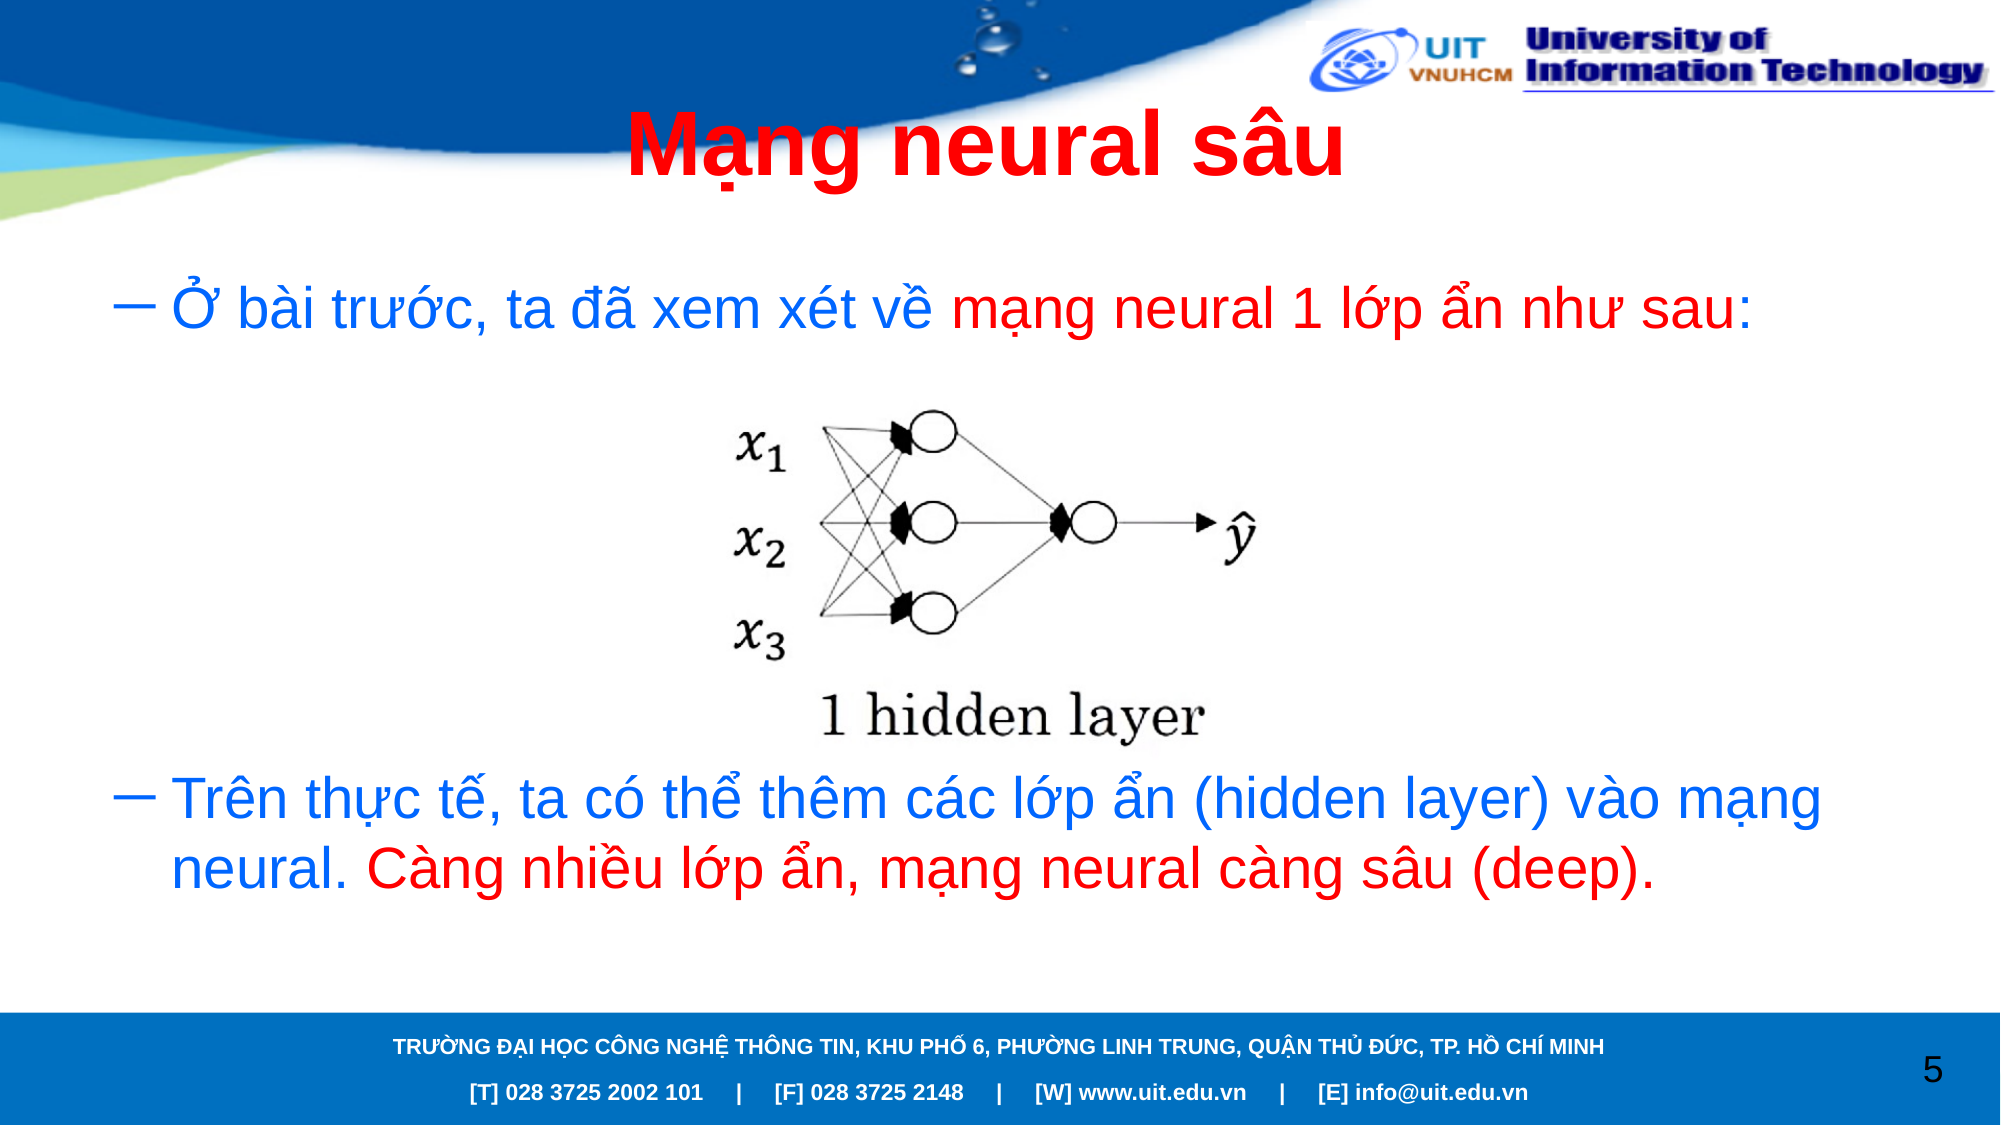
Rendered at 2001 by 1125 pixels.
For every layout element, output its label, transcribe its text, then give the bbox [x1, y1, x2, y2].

title Mạng neural sâu [99, 45, 1900, 233]
picture [0, 0, 2001, 1125]
list Ở bài trước, ta đã xem xét về mạng neural 1 lớp ẩn như sau: Trên thực tế, ta có thể thêm các lớp ẩn (hidden layer) vào mạng neural. Càng nhiều lớp ẩn, mạng neural càng sâu (deep). [99, 262, 1900, 1005]
